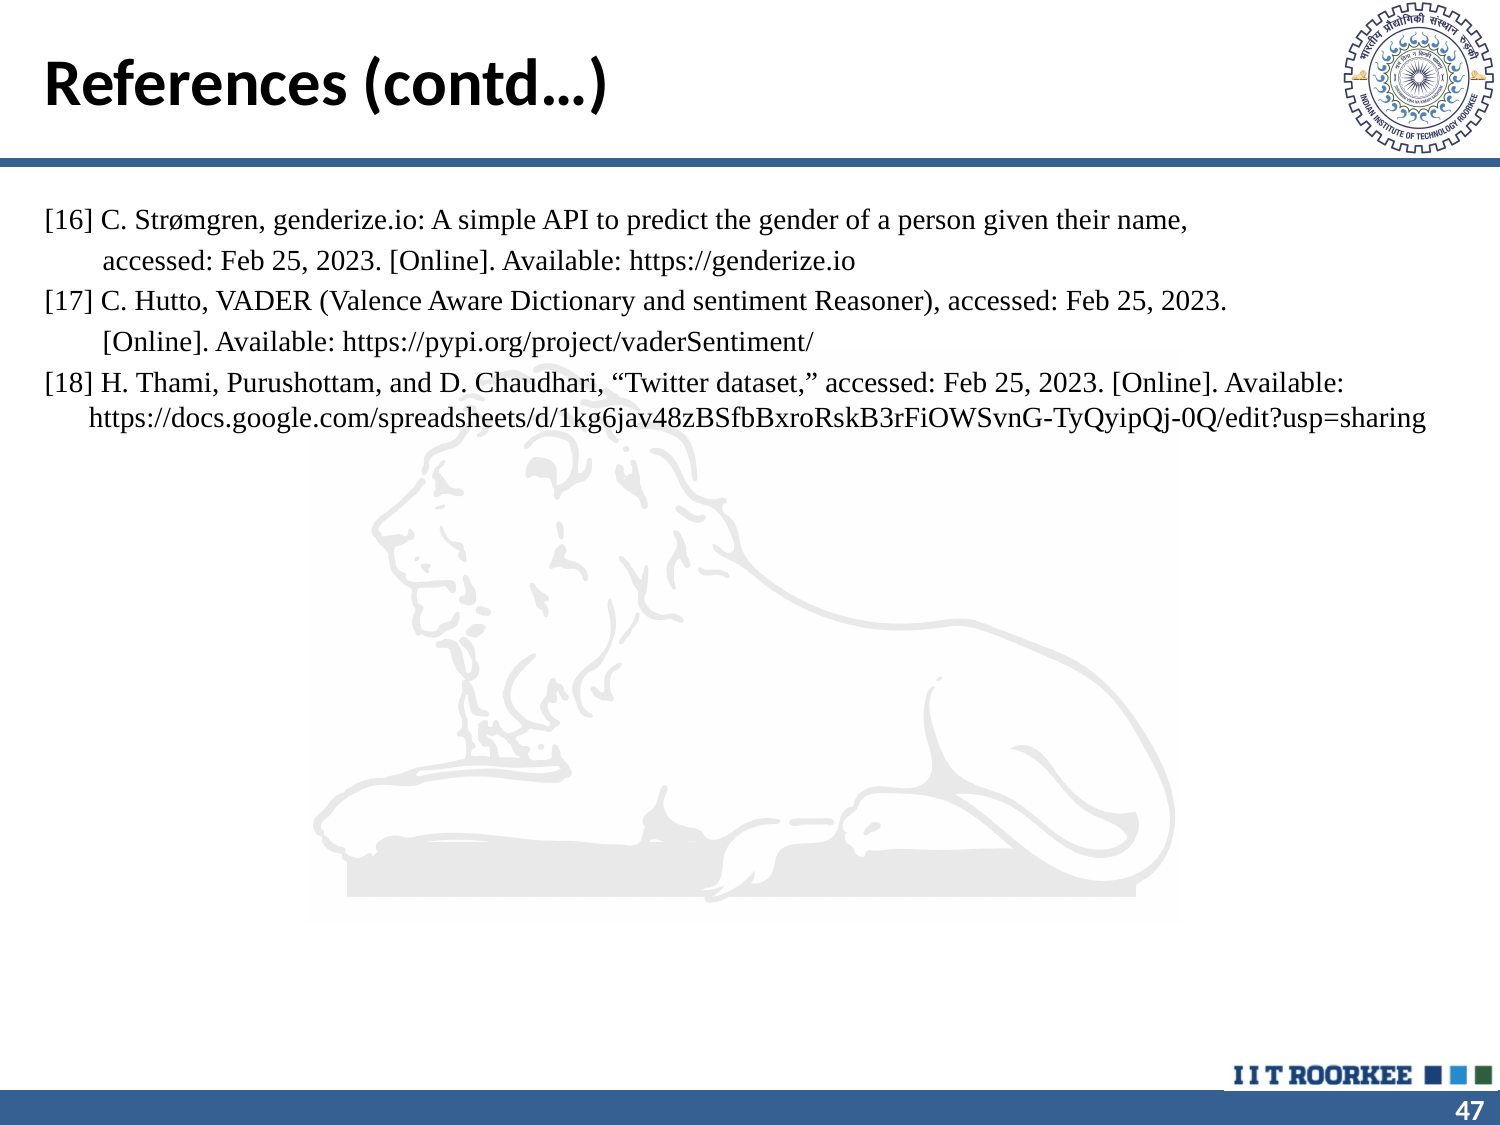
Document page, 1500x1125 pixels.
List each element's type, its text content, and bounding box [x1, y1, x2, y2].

title References (contd…) [29, 33, 1185, 125]
picture [1339, 0, 1500, 158]
list [16] C. Strømgren, genderize.io: A simple API to predict the gender of a person given their name, accessed: Feb 25, 2023. [Online]. Available: https://genderize.io [17] C. Hutto, VADER (Valence Aware Dictionary and sentiment Reasoner), accessed: Feb 25, 2023. [Online]. Available: https://pypi.org/project/vaderSentiment/ [18] H. Thami, Purushottam, and D. Chaudhari, “Twitter dataset,” accessed: Feb 25, 2023. [Online]. Available: https://docs.google.com/spreadsheets/d/1kg6jav48zBSfbBxroRskB3rFiOWSvnG-TyQyipQj-0Q/edit?usp=sharing [29, 192, 1476, 1050]
picture [1224, 1057, 1498, 1091]
